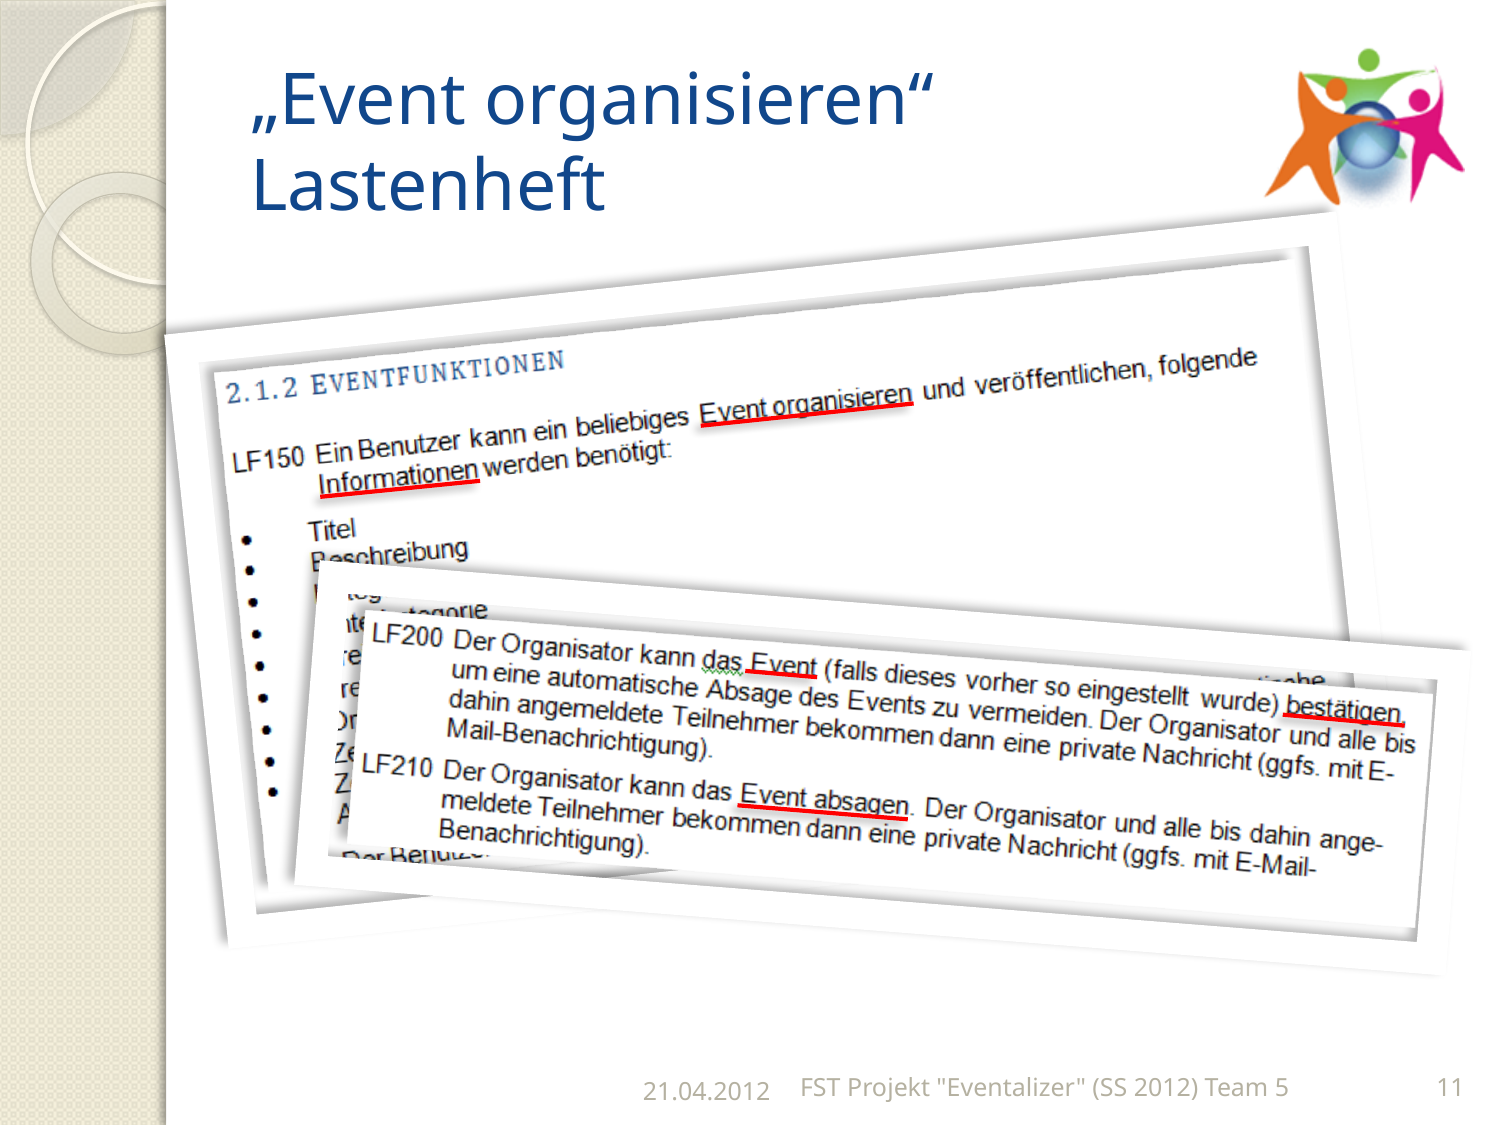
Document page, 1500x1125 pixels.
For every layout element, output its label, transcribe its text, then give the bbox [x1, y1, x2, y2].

picture [215, 260, 1432, 927]
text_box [1282, 714, 1405, 726]
slide_number 11 [1413, 1034, 1488, 1113]
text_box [745, 670, 818, 678]
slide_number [435, 1034, 785, 1113]
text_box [737, 805, 908, 820]
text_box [320, 480, 481, 498]
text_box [700, 403, 914, 426]
footer FST Projekt "Eventalizer" (SS 2012) Team 5 [785, 1034, 1413, 1113]
title „Event organisieren“ Lastenheft [235, 45, 1466, 233]
